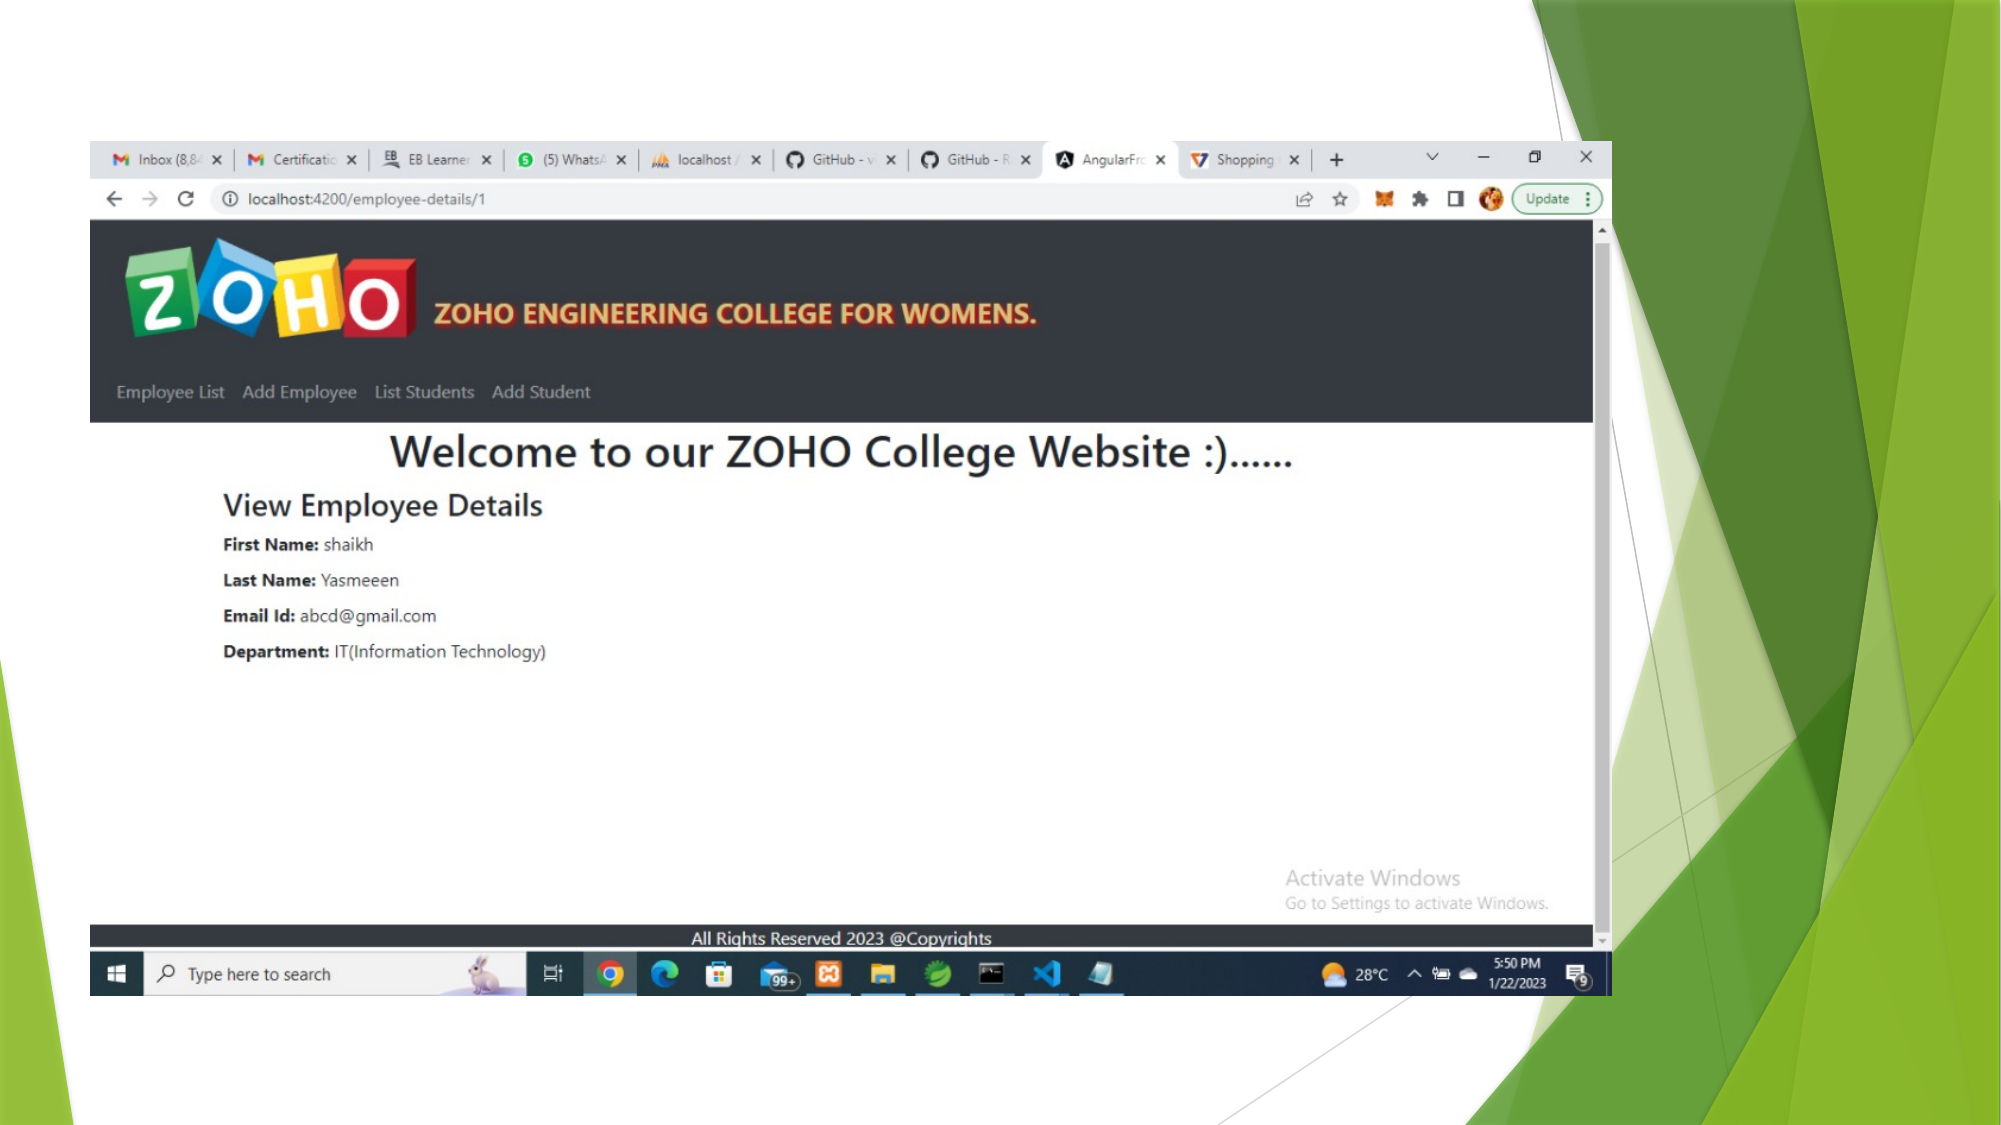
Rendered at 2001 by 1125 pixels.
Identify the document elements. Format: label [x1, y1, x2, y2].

picture [89, 140, 1612, 997]
